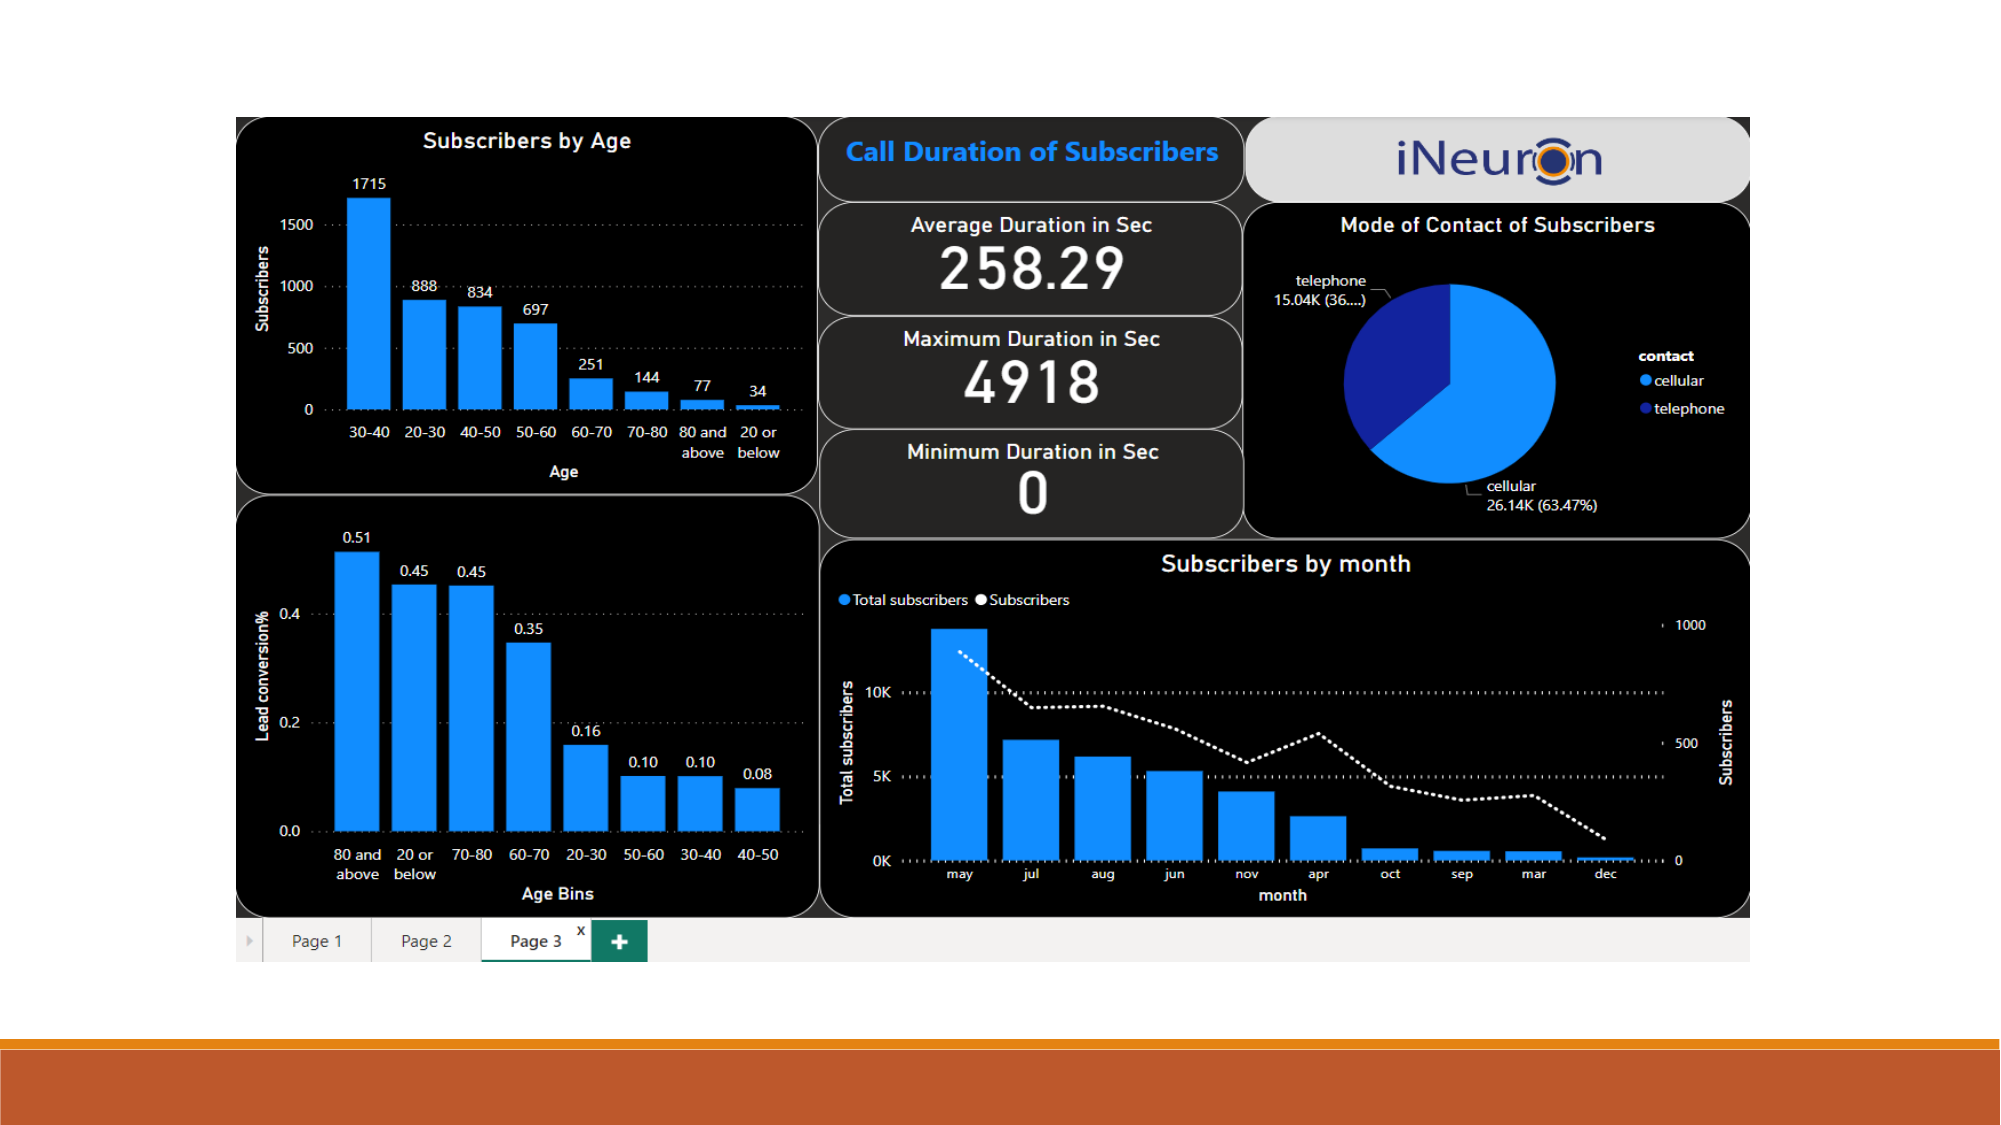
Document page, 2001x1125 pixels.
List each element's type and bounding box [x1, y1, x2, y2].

picture [236, 117, 1751, 963]
